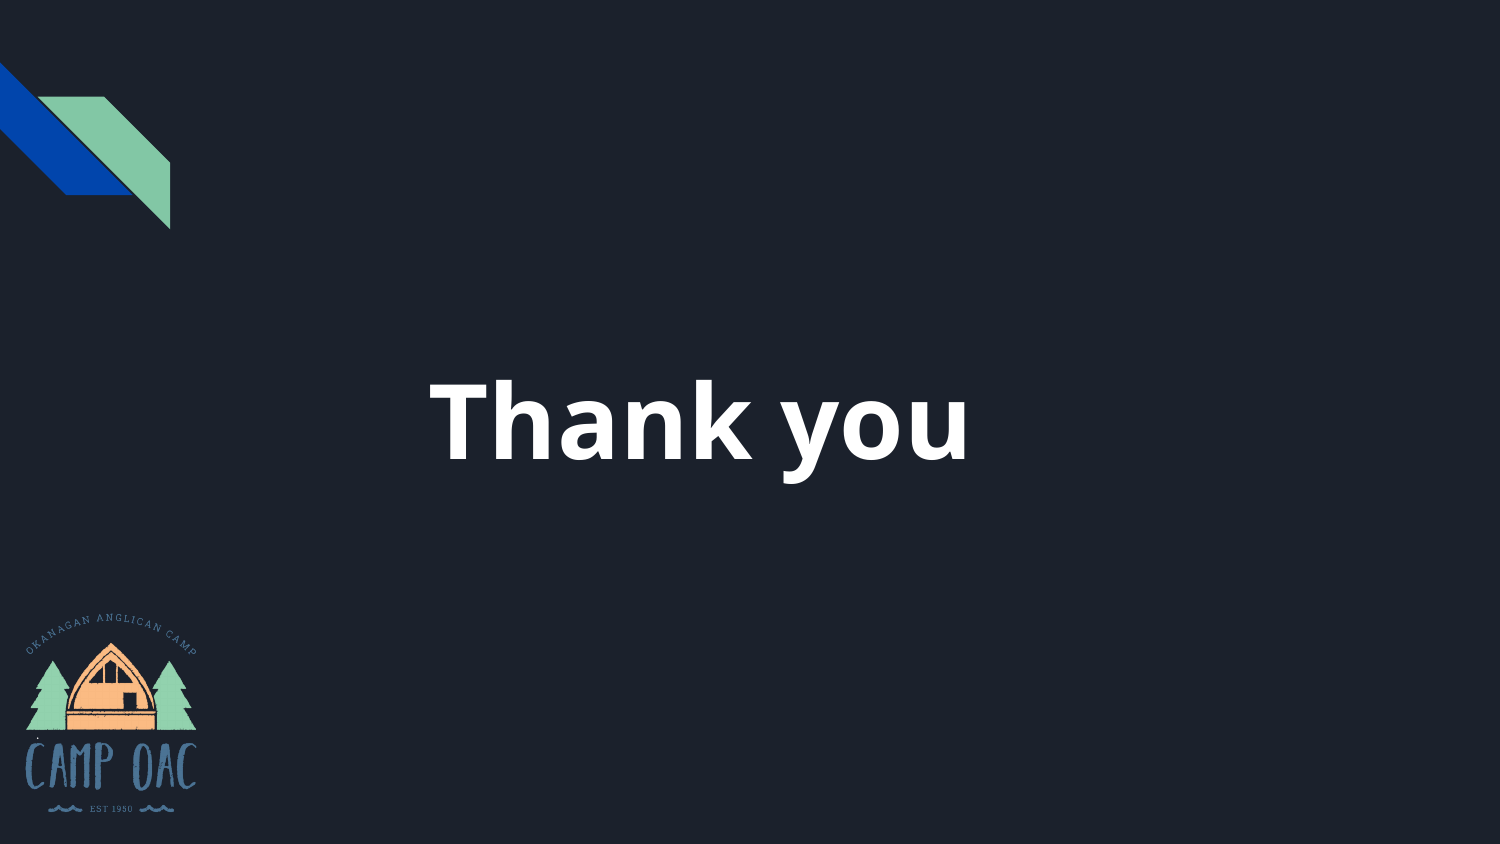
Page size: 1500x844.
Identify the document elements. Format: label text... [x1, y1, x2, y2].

picture [22, 611, 197, 814]
list Thank you [413, 321, 1088, 523]
